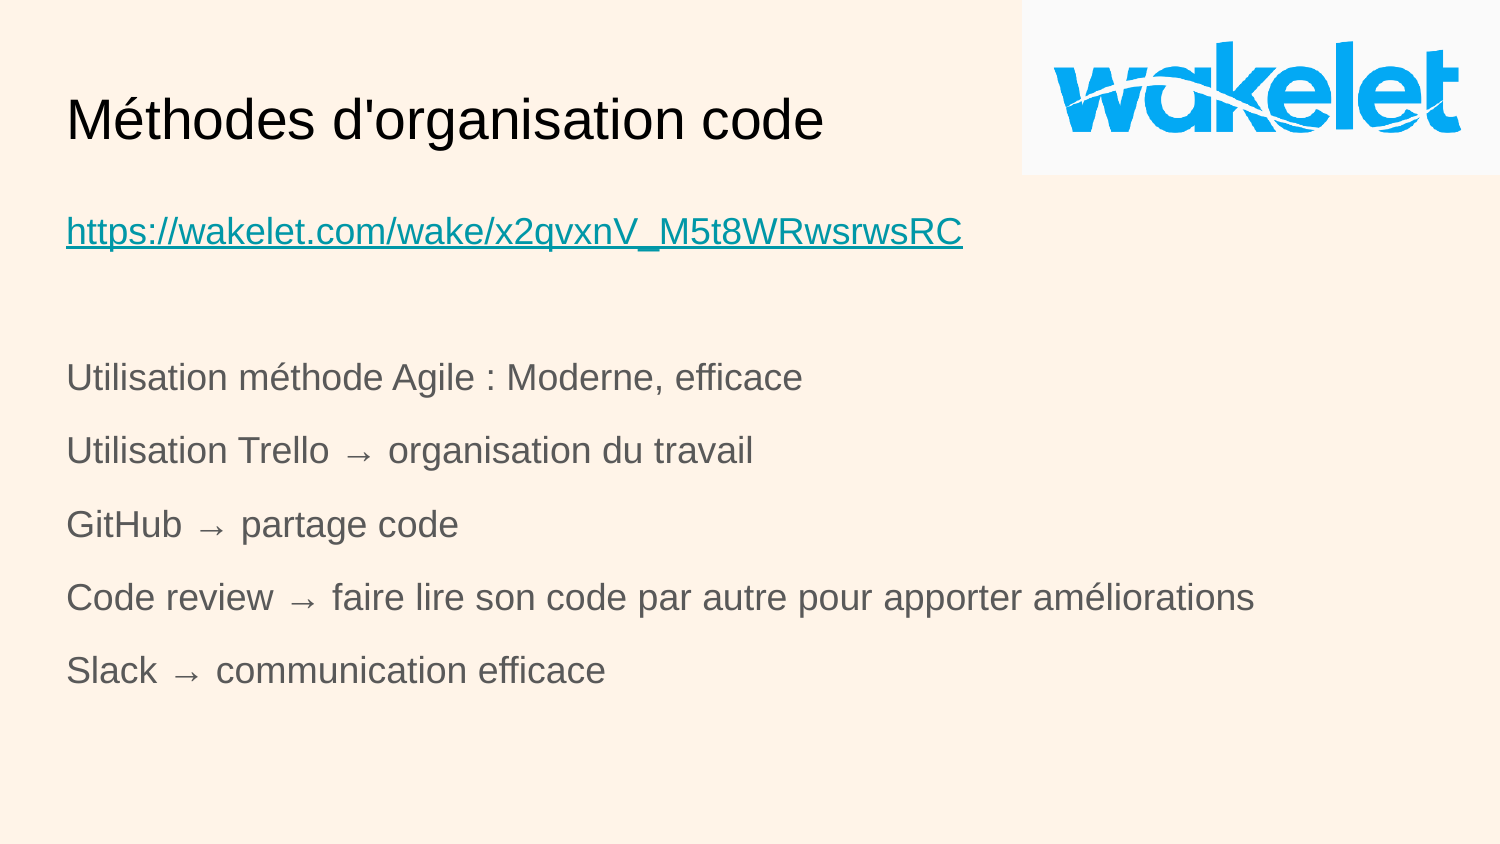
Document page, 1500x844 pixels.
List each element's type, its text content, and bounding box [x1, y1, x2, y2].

picture [1022, 0, 1500, 176]
list https://wakelet.com/wake/x2qvxnV_M5t8WRwsrwsRC Utilisation méthode Agile : Moderne, efficace Utilisation Trello → organisation du travail GitHub → partage code Code review → faire lire son code par autre pour apporter améliorations Slack → communication efficace [51, 189, 1449, 750]
title Méthodes d'organisation code [51, 72, 1017, 167]
